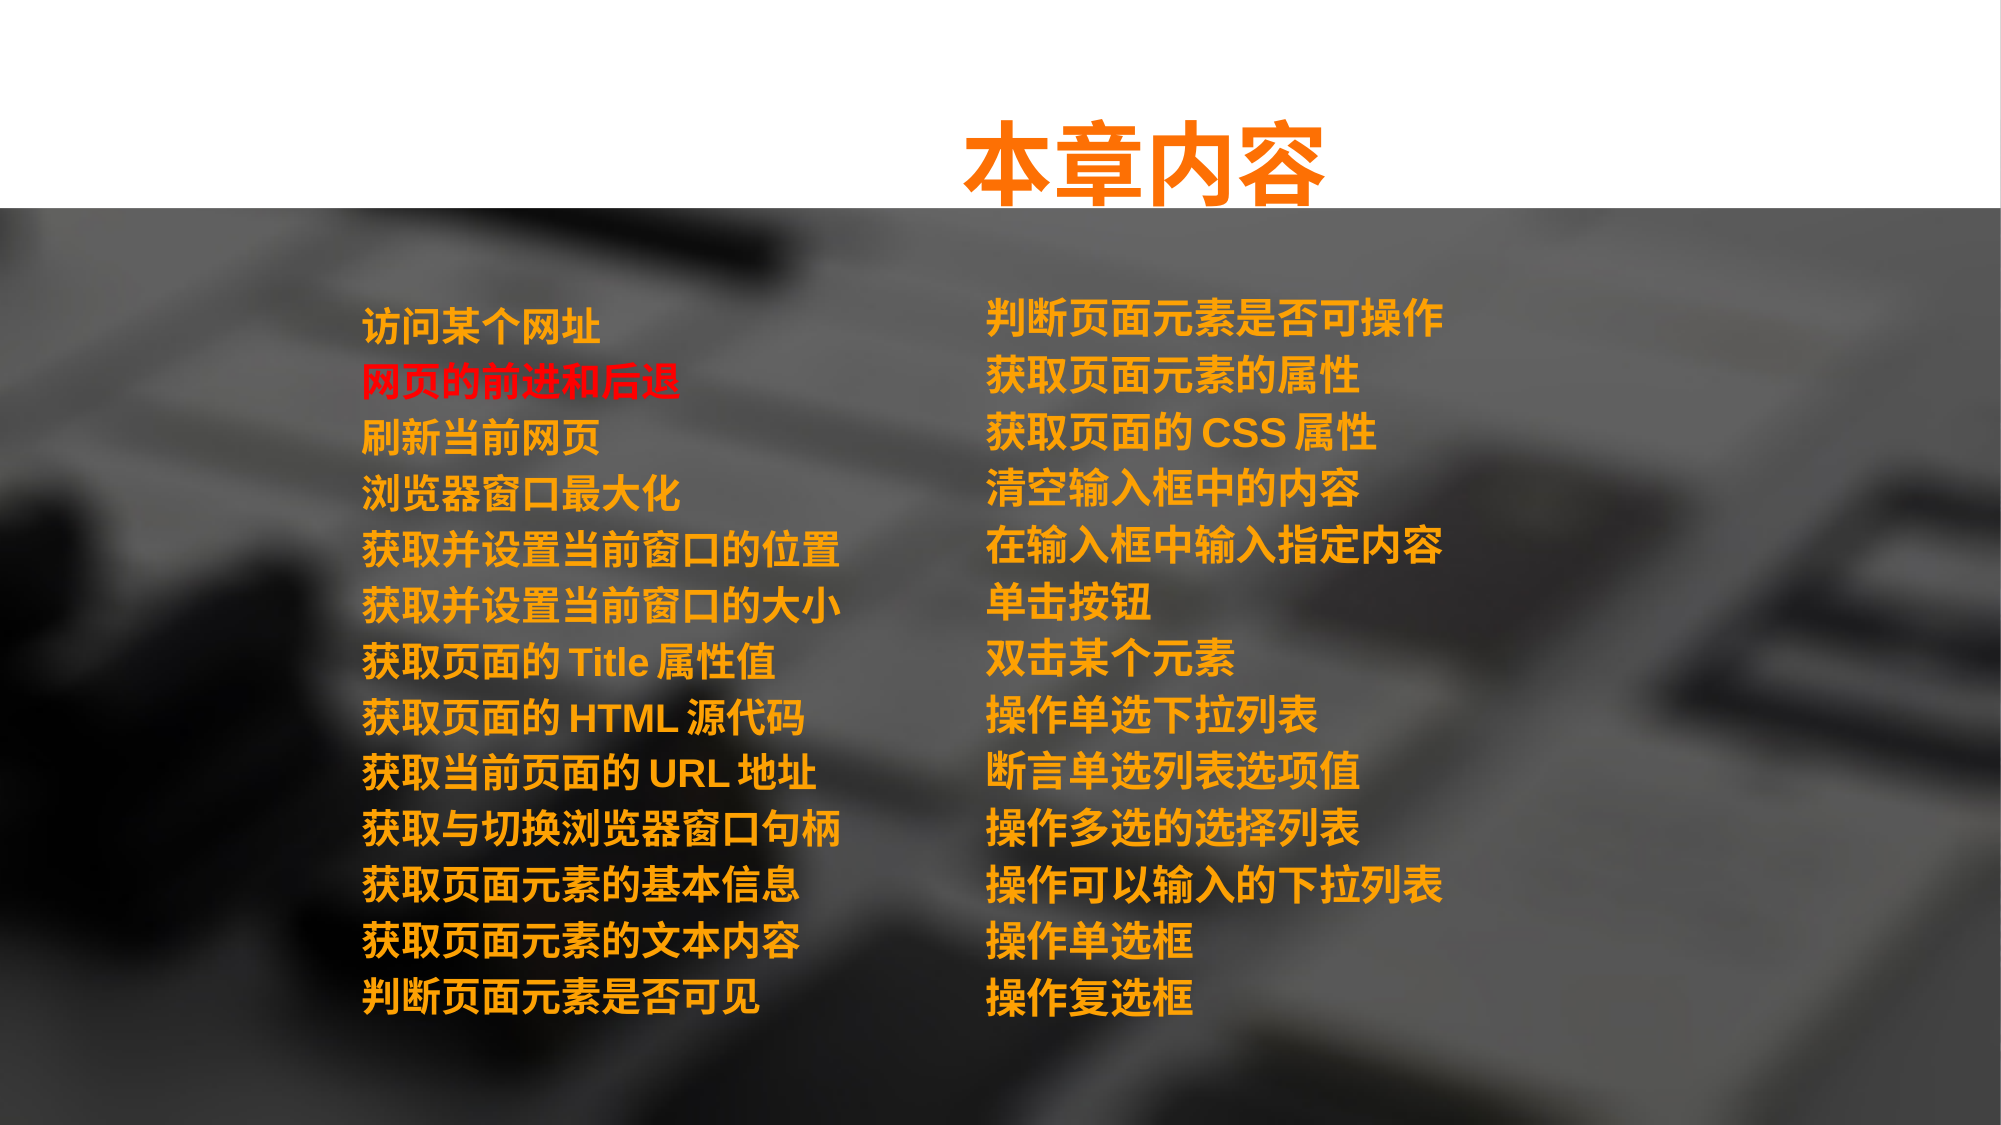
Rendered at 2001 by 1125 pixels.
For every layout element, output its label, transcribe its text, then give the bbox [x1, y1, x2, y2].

list 访问某个网址 网页的前进和后退 刷新当前网页 浏览器窗口最大化 获取并设置当前窗口的位置 获取并设置当前窗口的大小 获取页面的Title属性值 获取页面的HTML源代码 获取当前页面的URL地址 获取与切换浏览器窗口句柄 获取页面元素的基本信息 获取页面元素的文本内容 判断页面元素是否可见 [346, 284, 942, 1036]
text_box 判断页面元素是否可操作 获取页面元素的属性 获取页面的CSS属性 清空输入框中的内容 在输入框中输入指定内容 单击按钮 双击某个元素 操作单选下拉列表 断言单选列表选项值 操作多选的选择列表 操作可以输入的下拉列表 操作单选框 操作复选框 [965, 284, 1561, 1036]
text_box 本章内容 [941, 60, 1751, 278]
picture [0, 209, 2001, 1125]
